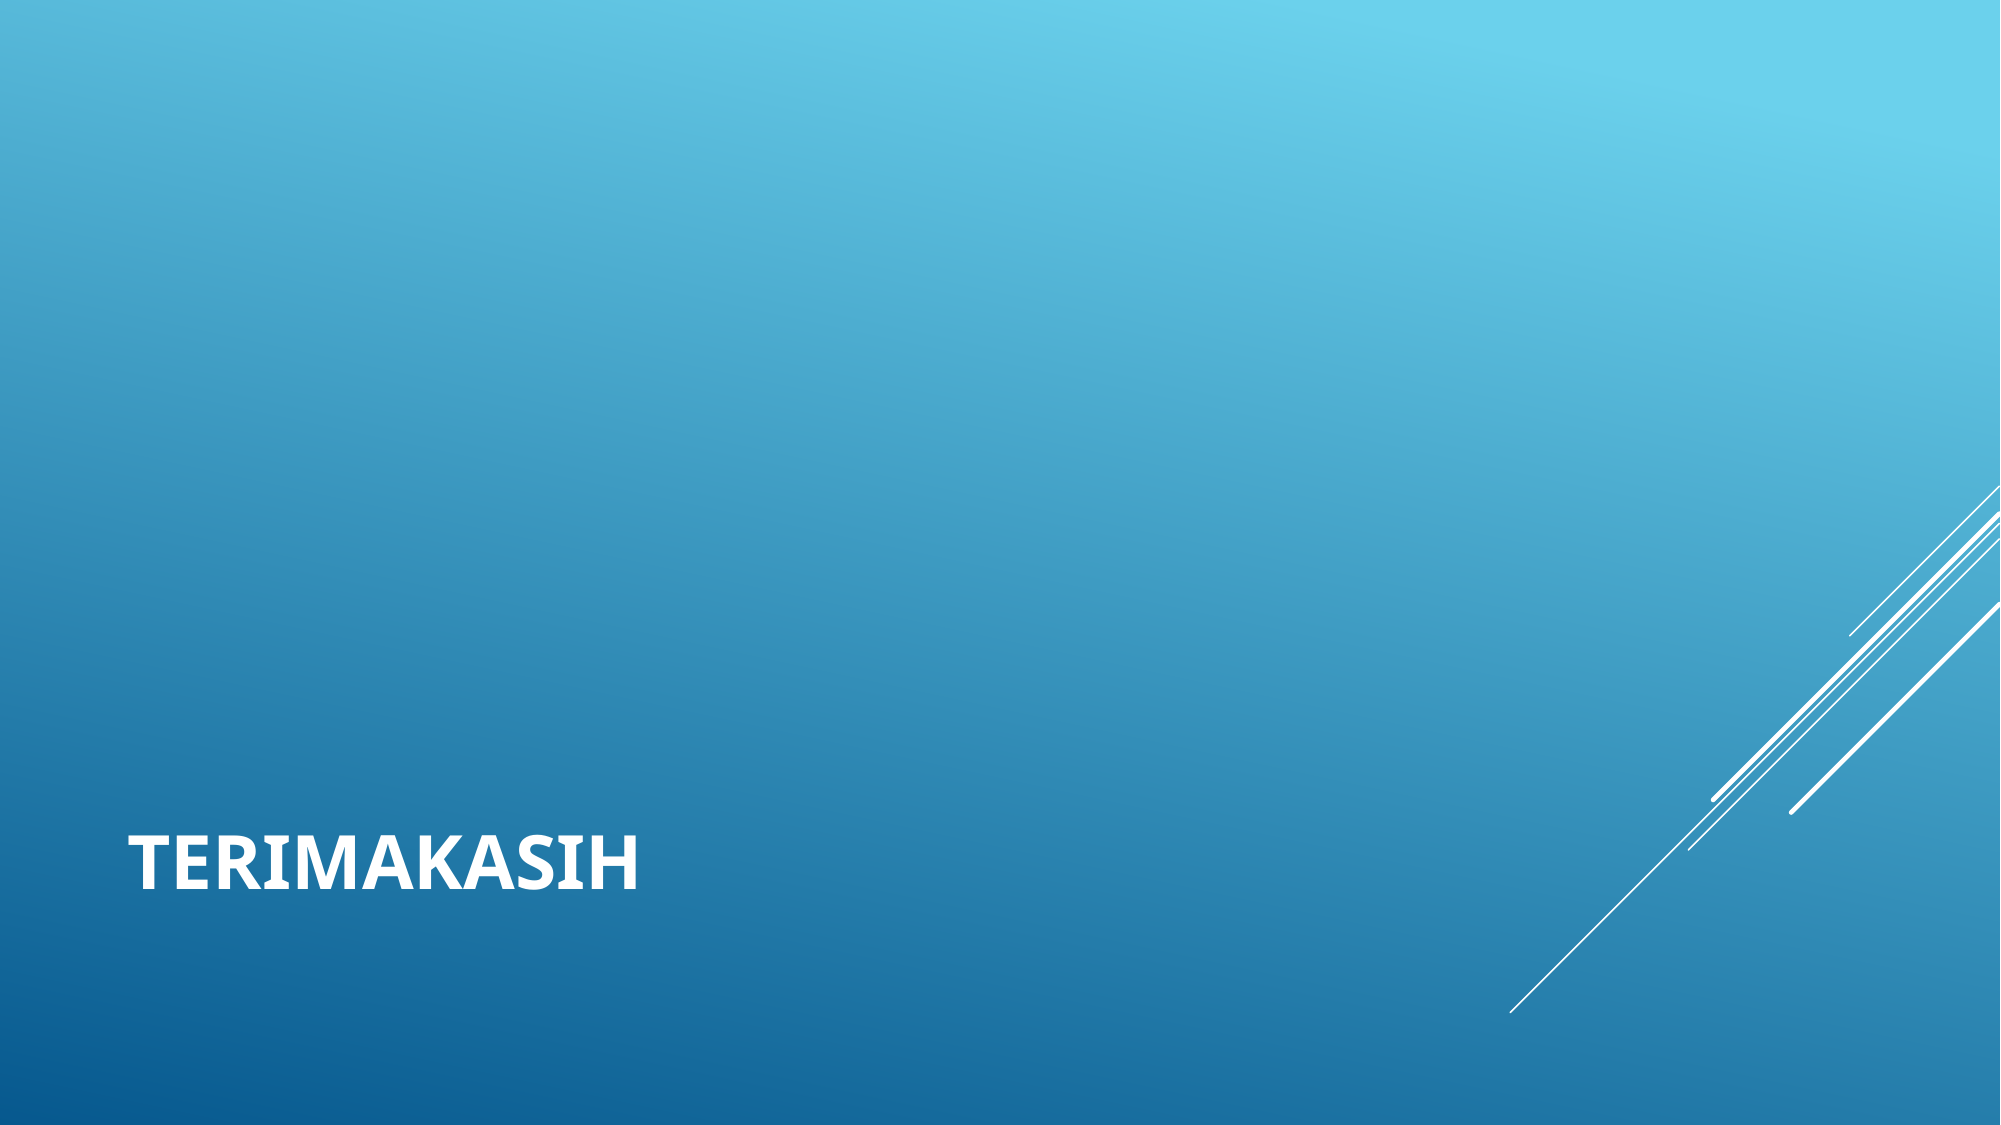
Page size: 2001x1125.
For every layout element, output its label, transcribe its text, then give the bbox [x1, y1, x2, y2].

title Terimakasih [112, 736, 1513, 984]
